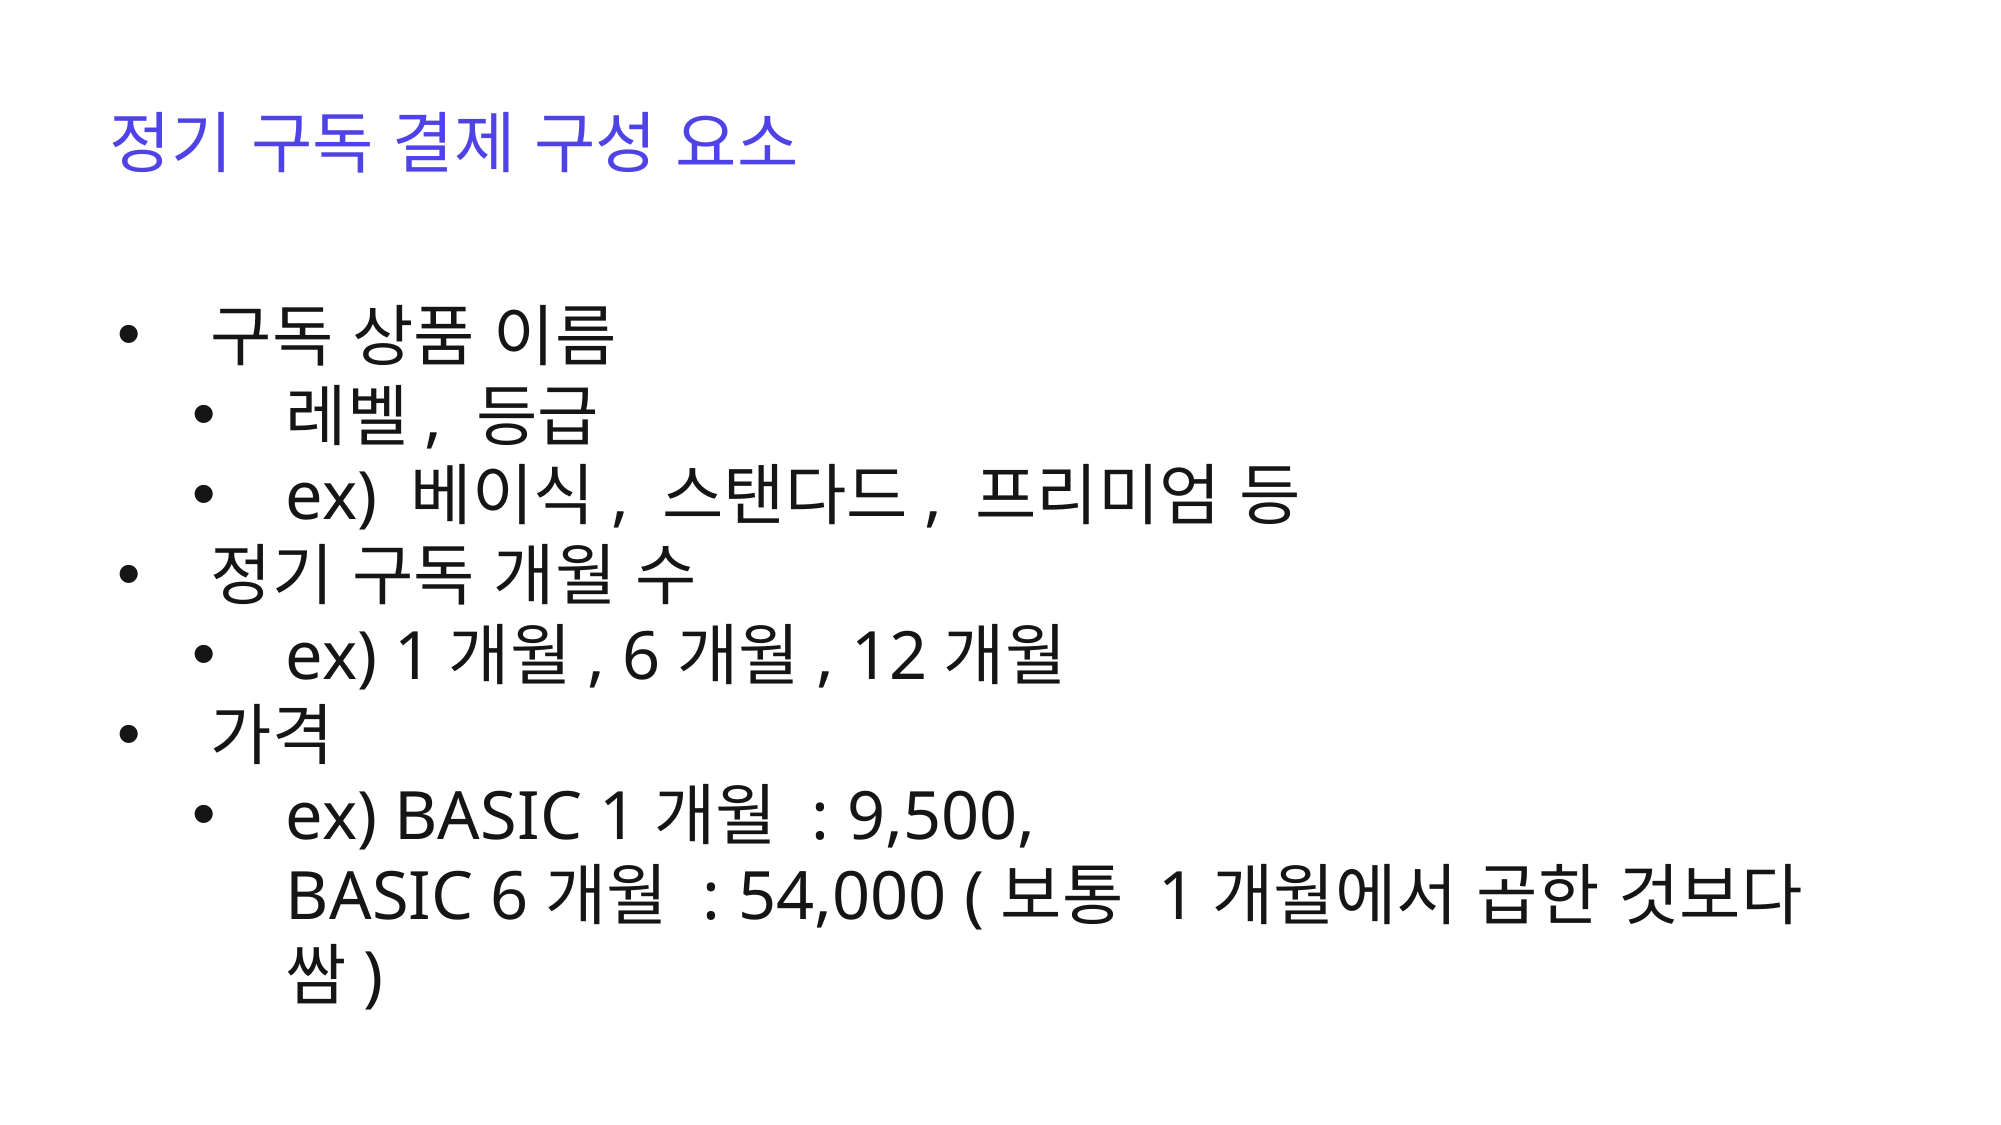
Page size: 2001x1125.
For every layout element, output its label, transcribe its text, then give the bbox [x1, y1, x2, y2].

text_box 구독 상품 이름 레벨, 등급 ex) 베이식, 스탠다드, 프리미엄 등 정기 구독 개월 수 ex) 1개월, 6개월, 12개월 가격 ex) BASIC 1개월 : 9,500, BASIC 6개월 : 54,000 (보통 1개월에서 곱한 것보다 쌈) [102, 285, 1822, 1021]
text_box 정기 구독 결제 구성 요소 [94, 93, 815, 189]
